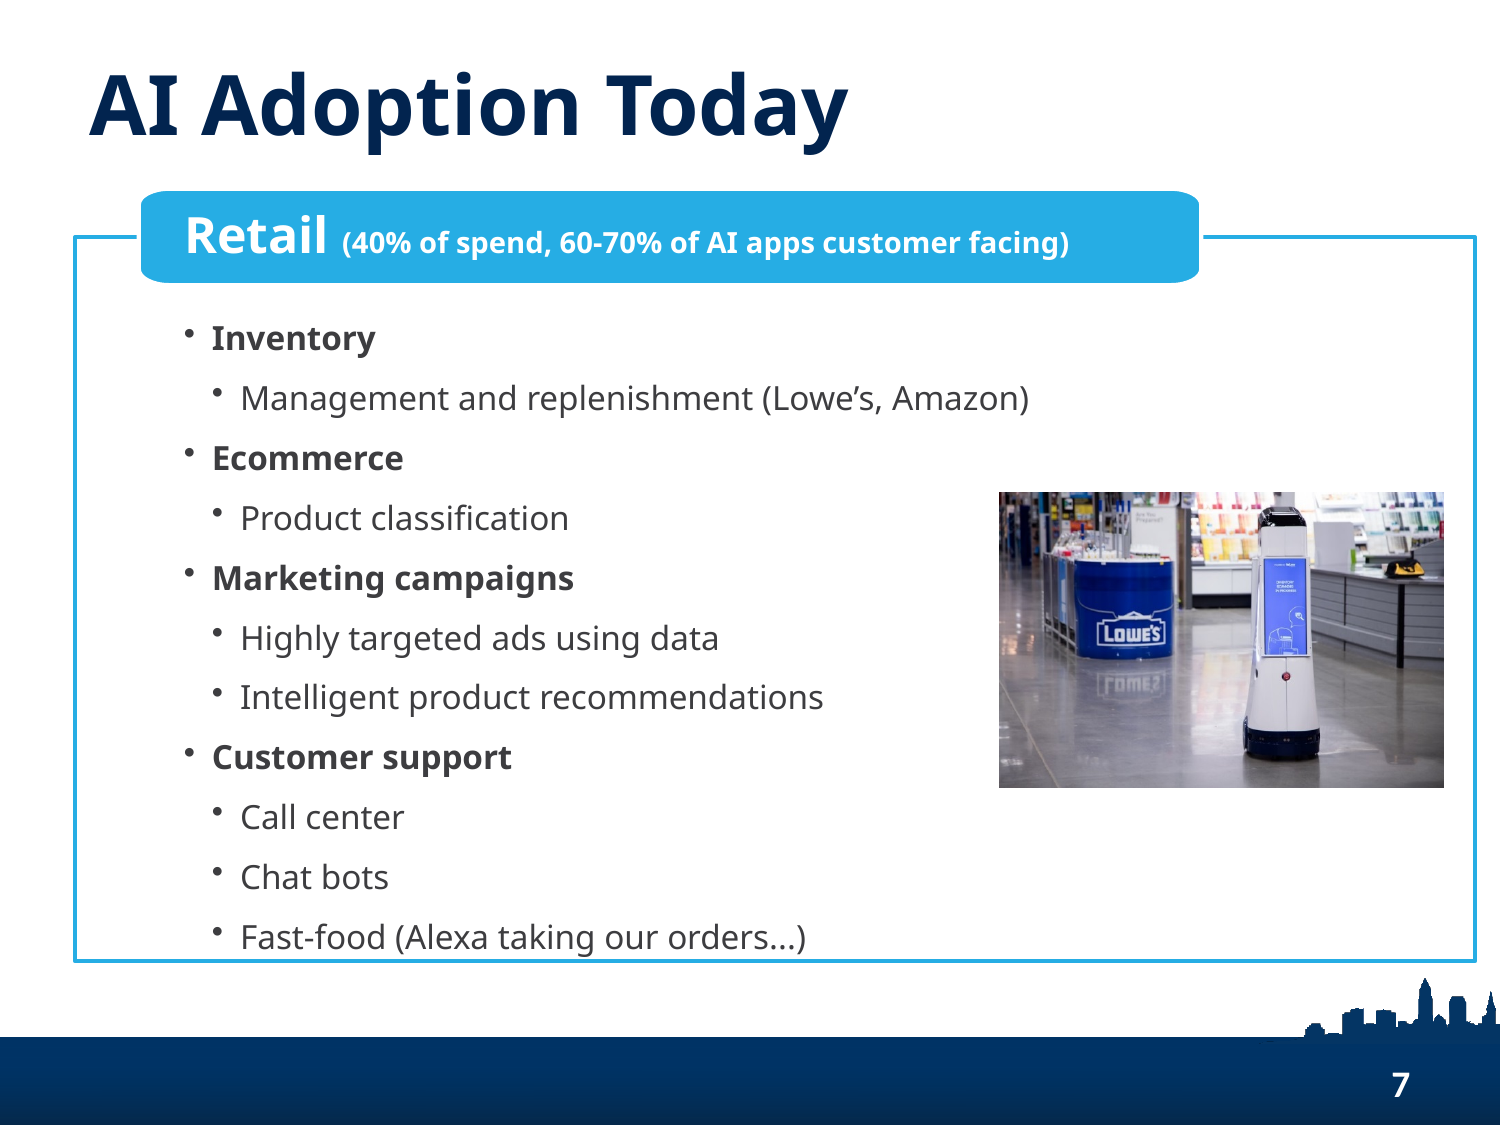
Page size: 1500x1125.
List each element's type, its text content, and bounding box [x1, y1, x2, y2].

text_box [74, 188, 1476, 962]
picture [0, 975, 1500, 1125]
title AI Adoption Today [75, 45, 1425, 187]
slide_number 7 [1074, 1052, 1425, 1113]
picture [999, 491, 1444, 788]
